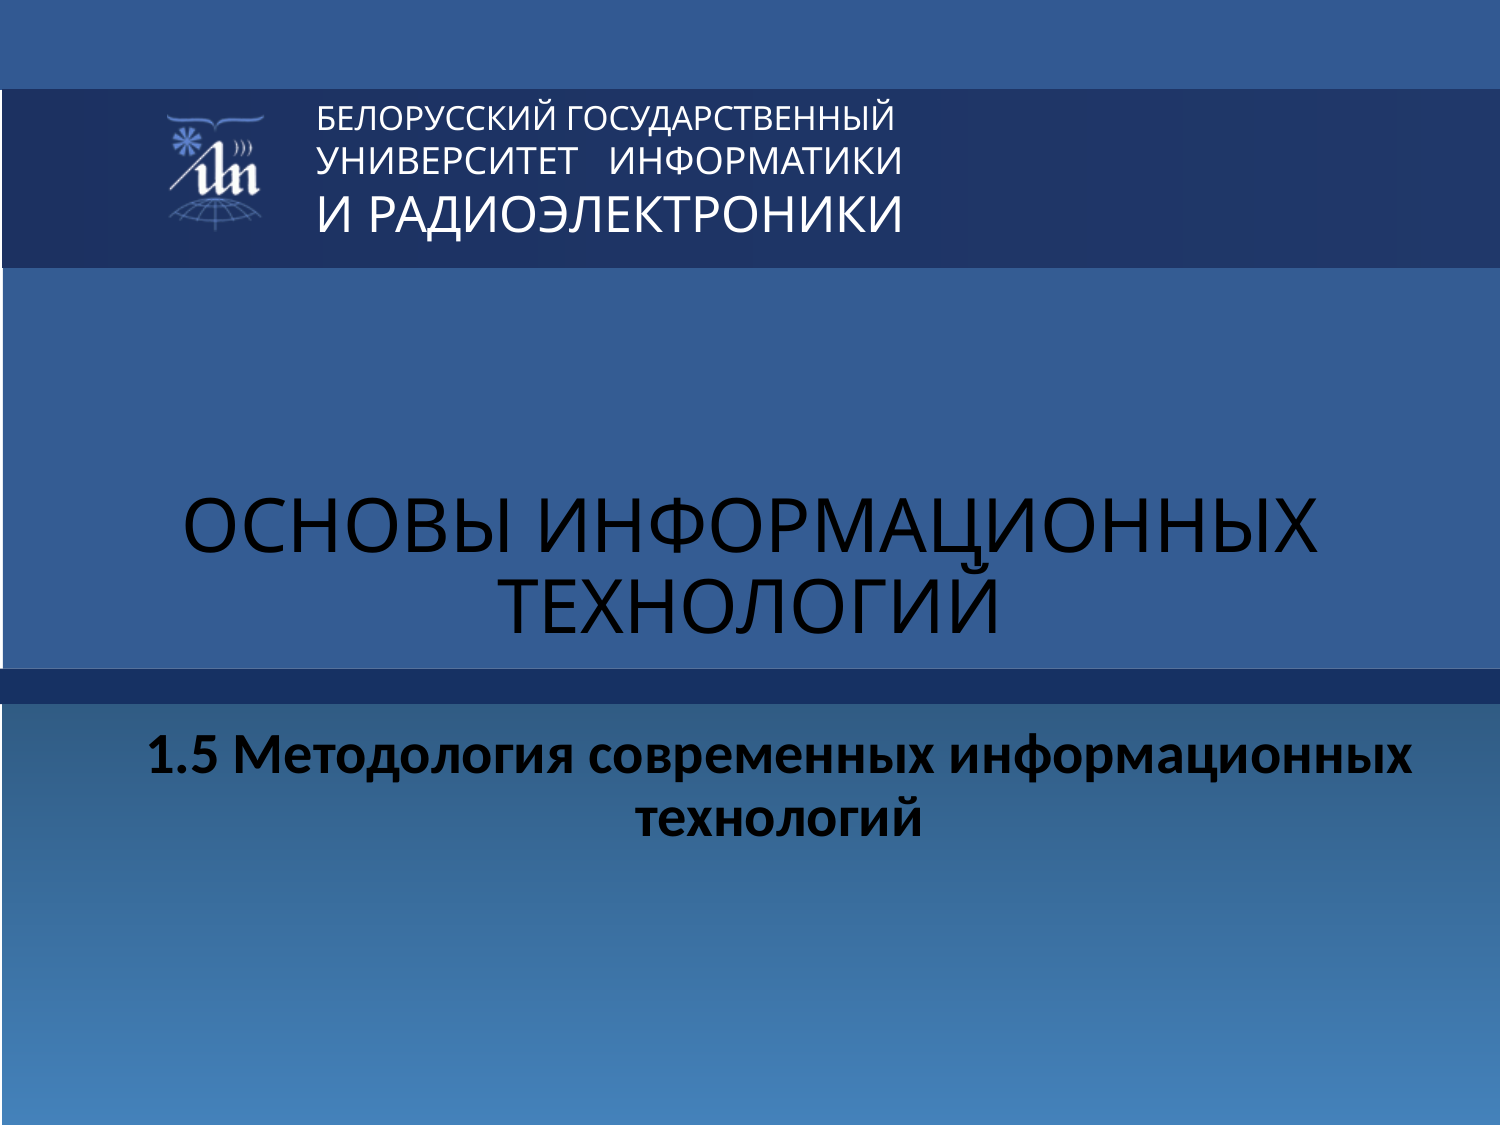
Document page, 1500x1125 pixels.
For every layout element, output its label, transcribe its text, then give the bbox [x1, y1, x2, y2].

text_box [5, 257, 1500, 329]
subtitle 1.5 Методология современных информационных технологий [88, 716, 1471, 1078]
picture [167, 114, 266, 232]
title ОСНОВЫ ИНФОРМАЦИОННЫХ ТЕХНОЛОГИЙ [0, 415, 1500, 657]
